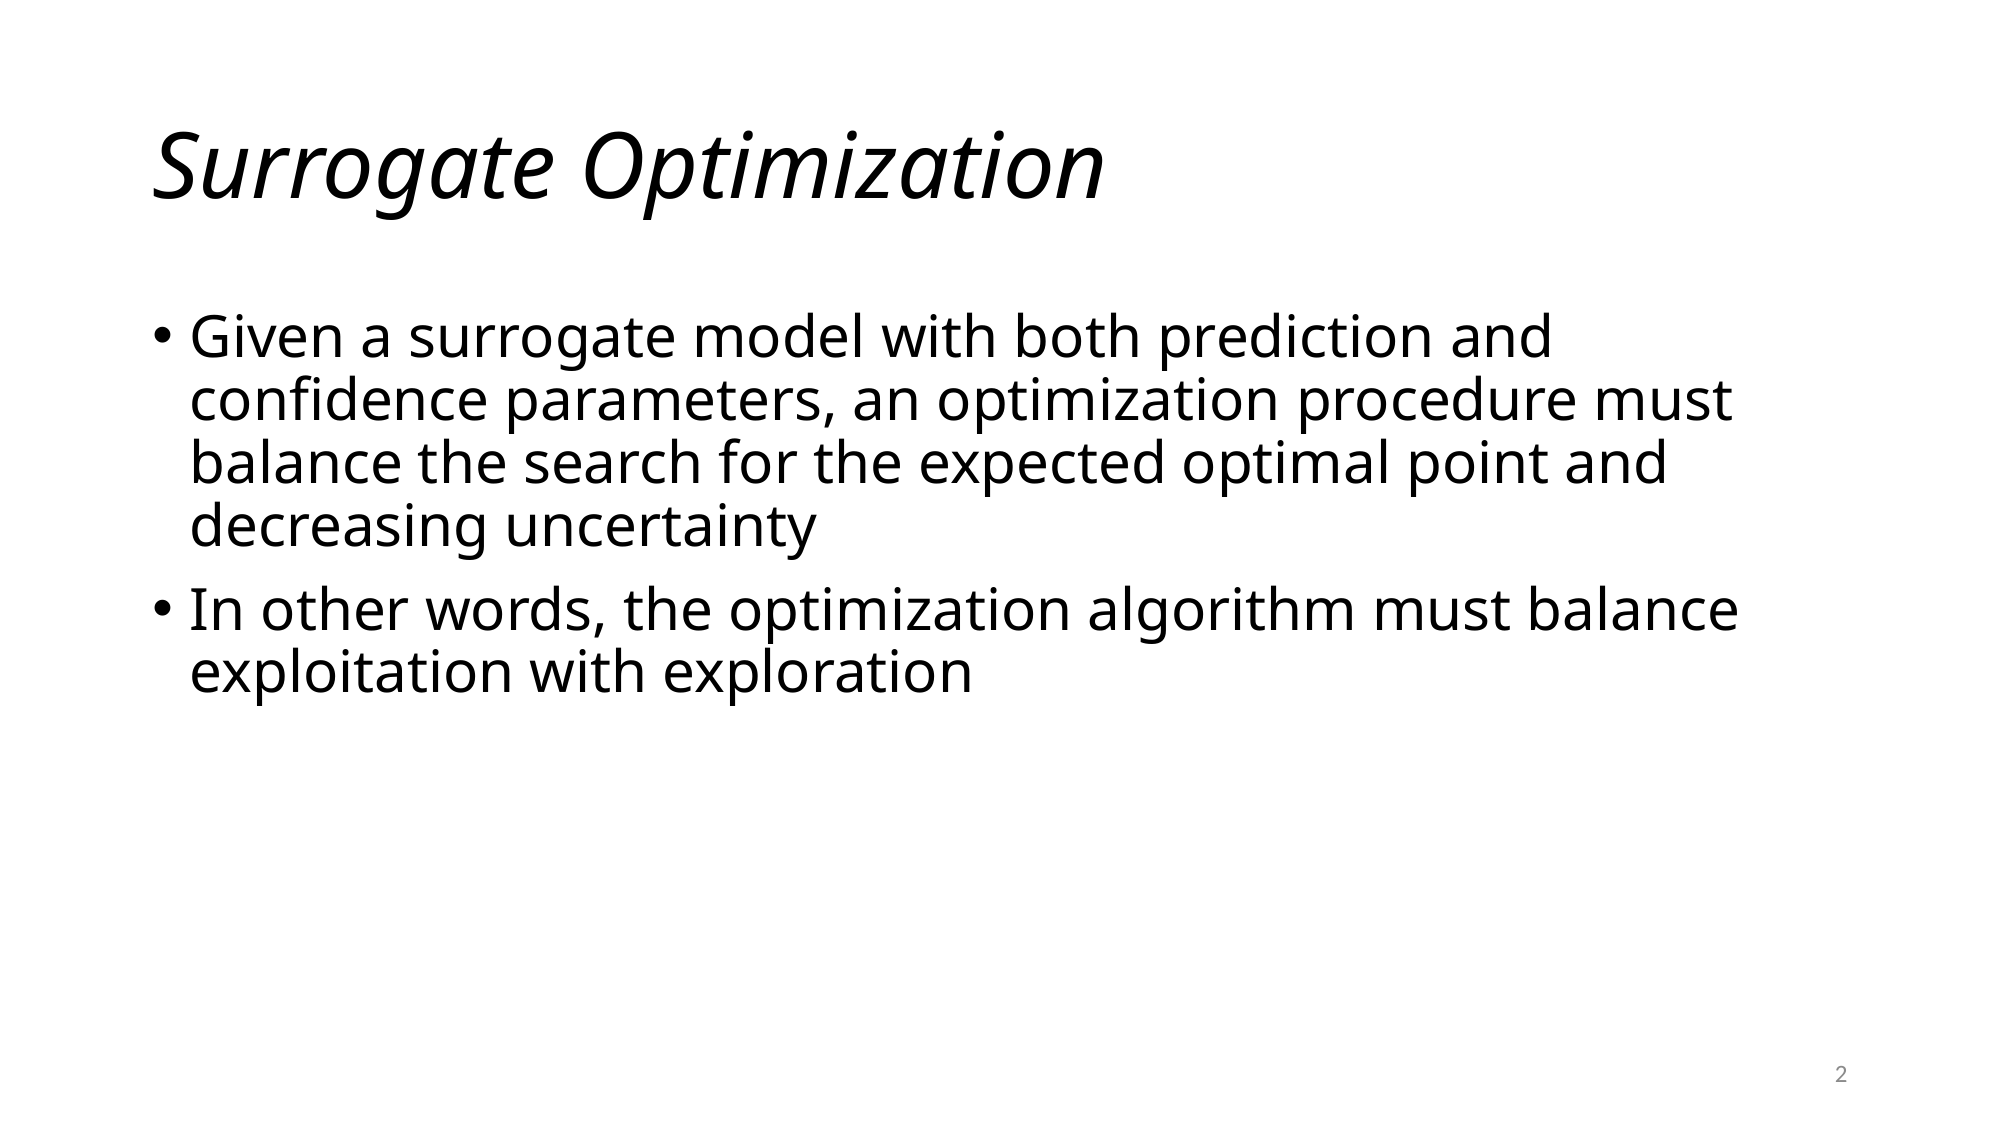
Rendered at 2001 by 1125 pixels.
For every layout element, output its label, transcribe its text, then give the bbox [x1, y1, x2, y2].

slide_number 2 [1412, 1042, 1863, 1103]
title Surrogate Optimization [137, 59, 1863, 278]
list Given a surrogate model with both prediction and confidence parameters, an optimization procedure must balance the search for the expected optimal point and decreasing uncertainty In other words, the optimization algorithm must balance exploitation with exploration [137, 299, 1863, 1014]
